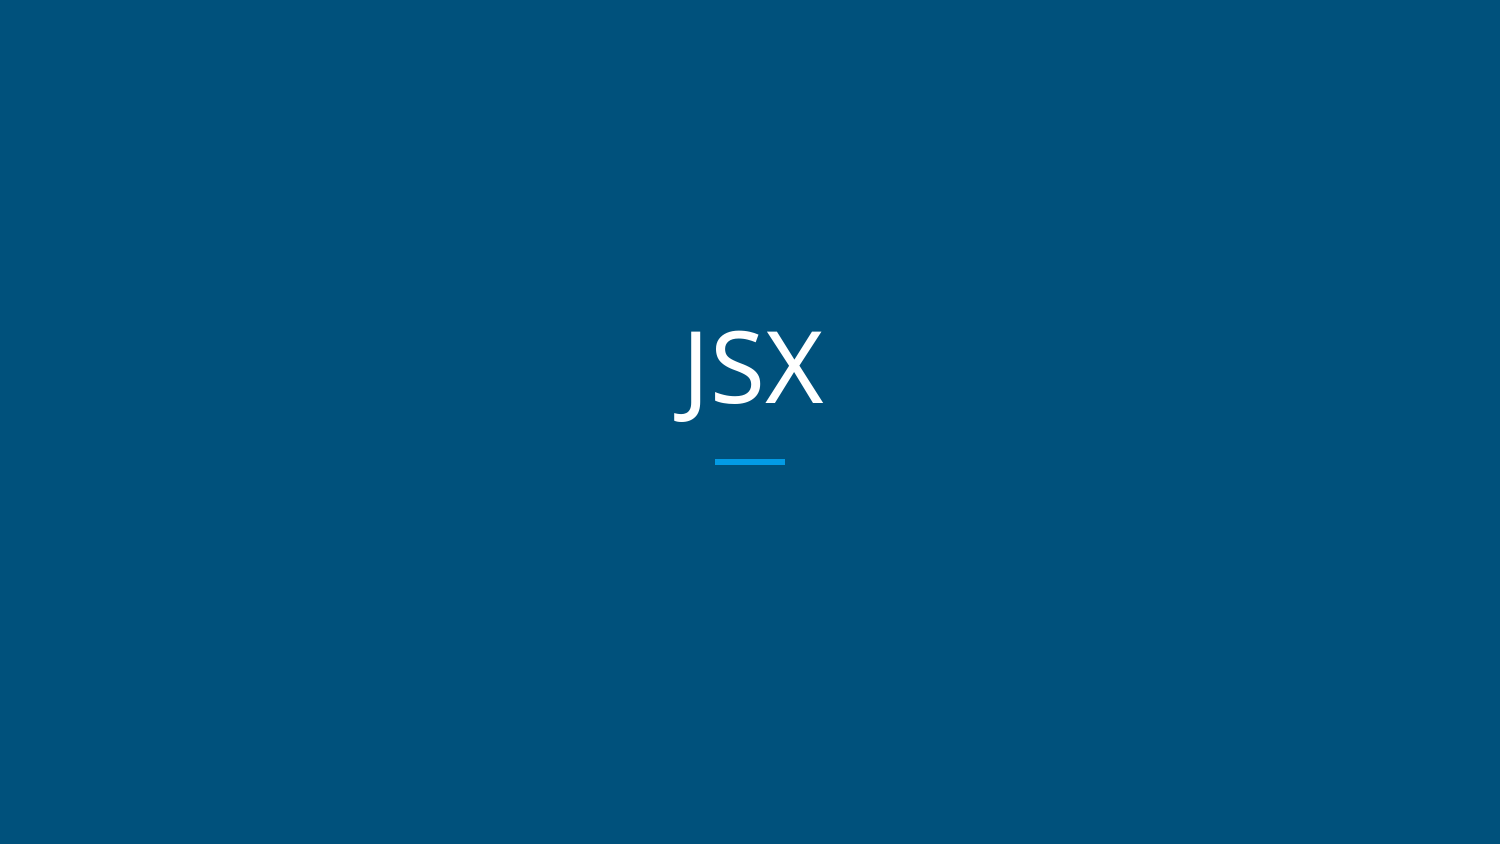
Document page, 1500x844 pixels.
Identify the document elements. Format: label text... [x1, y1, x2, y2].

title JSX [78, 289, 1428, 439]
